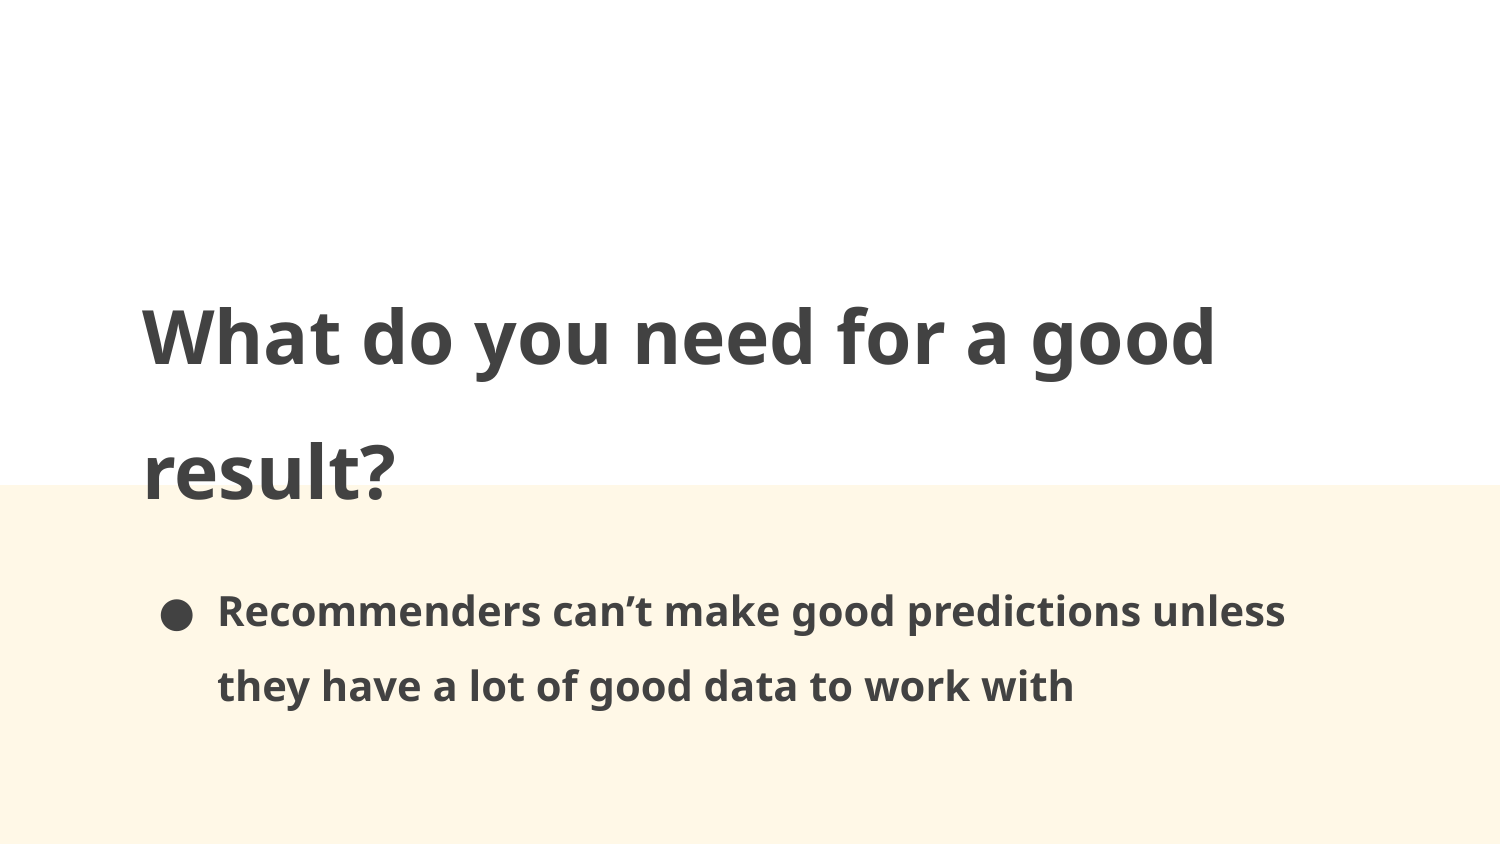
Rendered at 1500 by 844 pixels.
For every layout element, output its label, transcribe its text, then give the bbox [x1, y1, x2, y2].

title What do you need for a good result? Recommenders can’t make good predictions unless they have a lot of good data to work with [127, 285, 1373, 726]
text_box [0, 0, 1500, 485]
